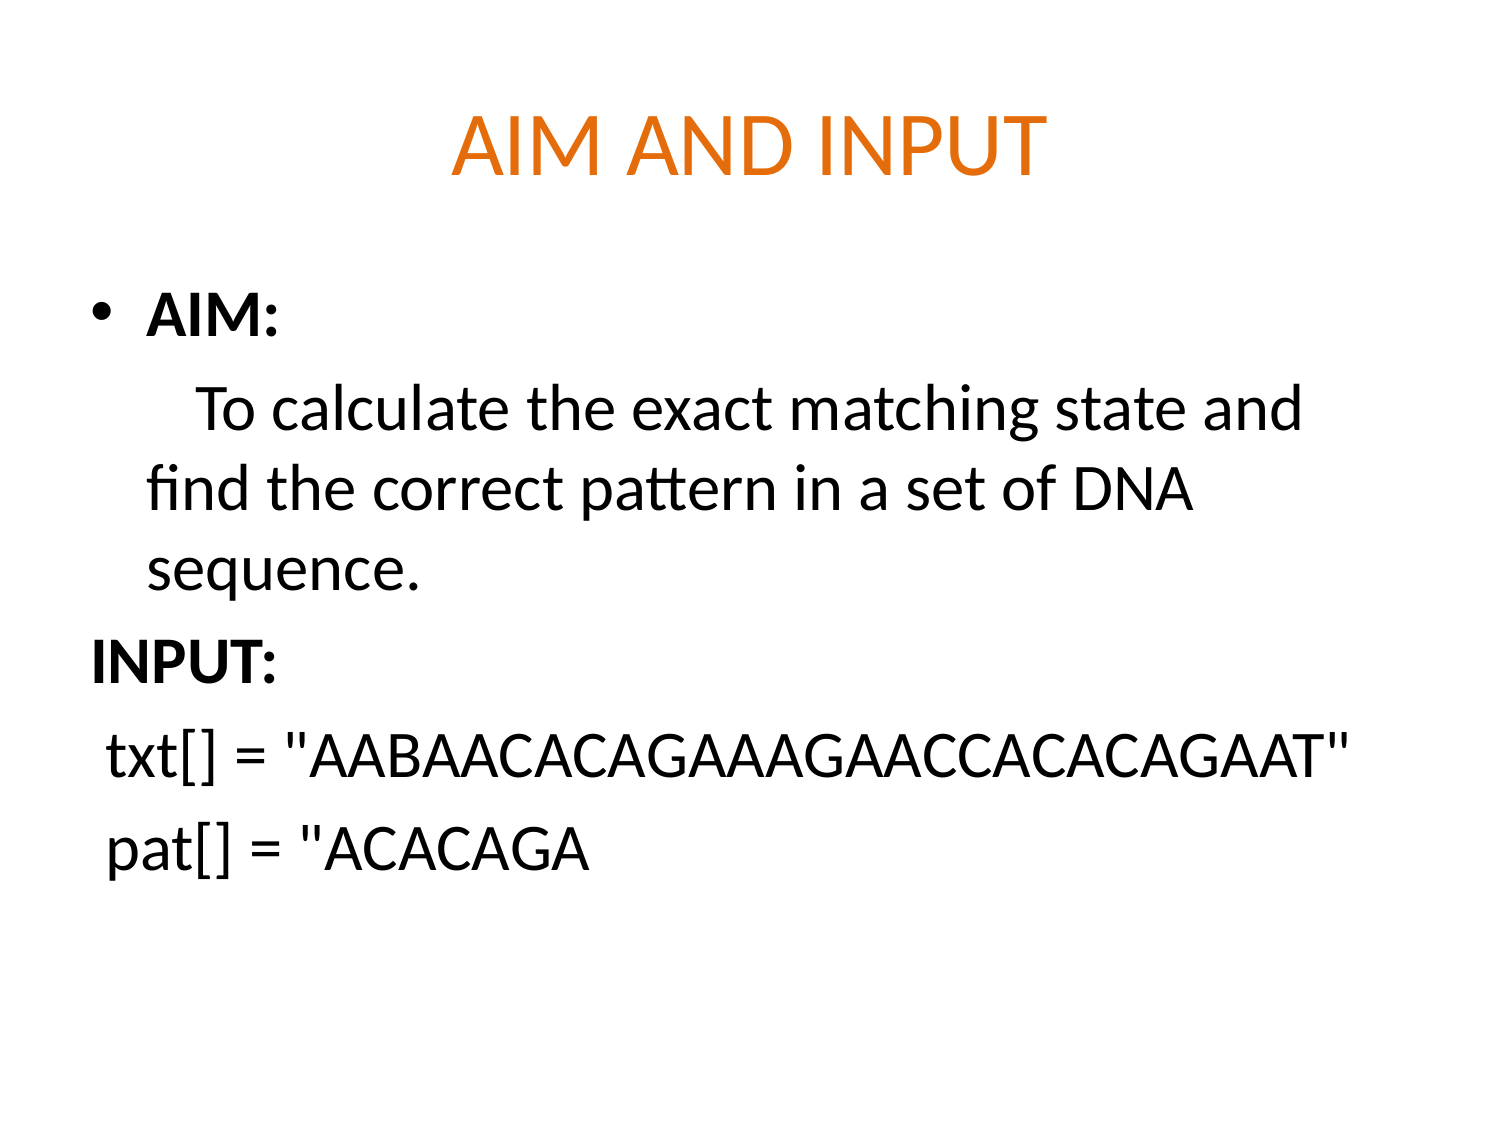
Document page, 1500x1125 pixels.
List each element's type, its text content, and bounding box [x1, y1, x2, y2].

list AIM: To calculate the exact matching state and find the correct pattern in a set of DNA sequence. INPUT: txt[] = "AABAACACAGAAAGAACCACACAGAAT" pat[] = "ACACAGA [75, 262, 1425, 1005]
title AIM AND INPUT [75, 45, 1425, 233]
